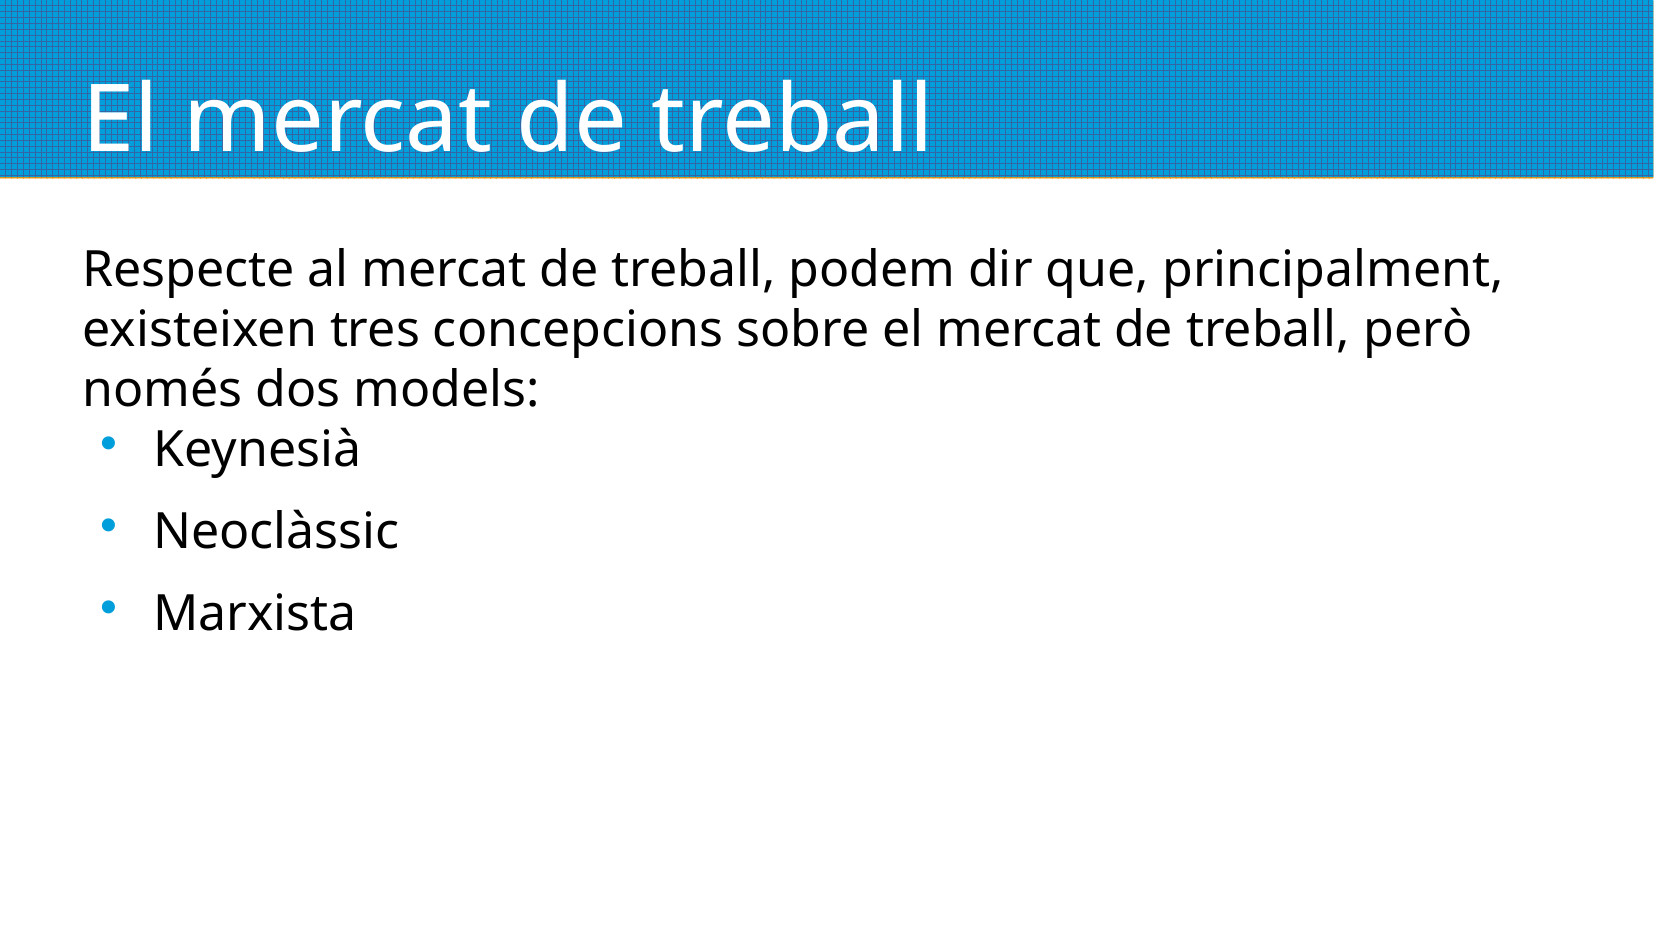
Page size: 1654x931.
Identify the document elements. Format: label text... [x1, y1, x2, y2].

title El mercat de treball [82, 14, 1571, 171]
list Respecte al mercat de treball, podem dir que, principalment, existeixen tres concepcions sobre el mercat de treball, però només dos models: Keynesià Neoclàssic Marxista [82, 236, 1563, 810]
picture [0, 179, 1654, 931]
